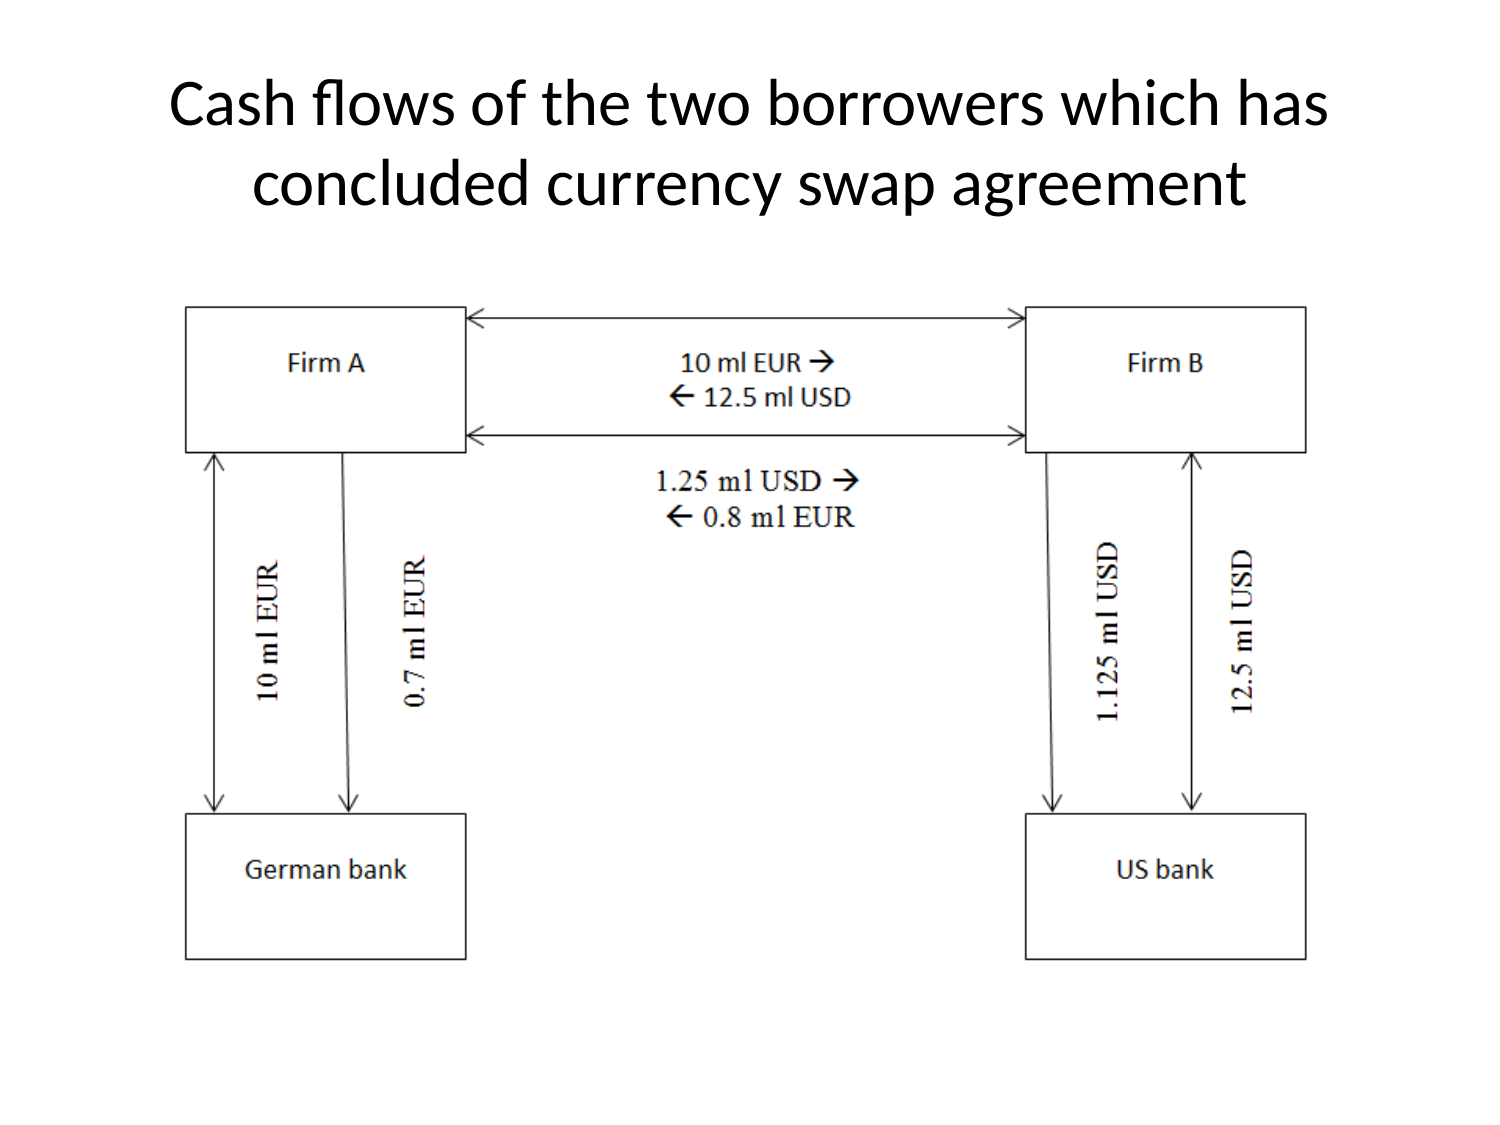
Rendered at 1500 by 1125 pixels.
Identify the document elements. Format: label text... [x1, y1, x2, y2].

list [165, 291, 1335, 977]
title Cash flows of the two borrowers which has concluded currency swap agreement [75, 45, 1425, 233]
